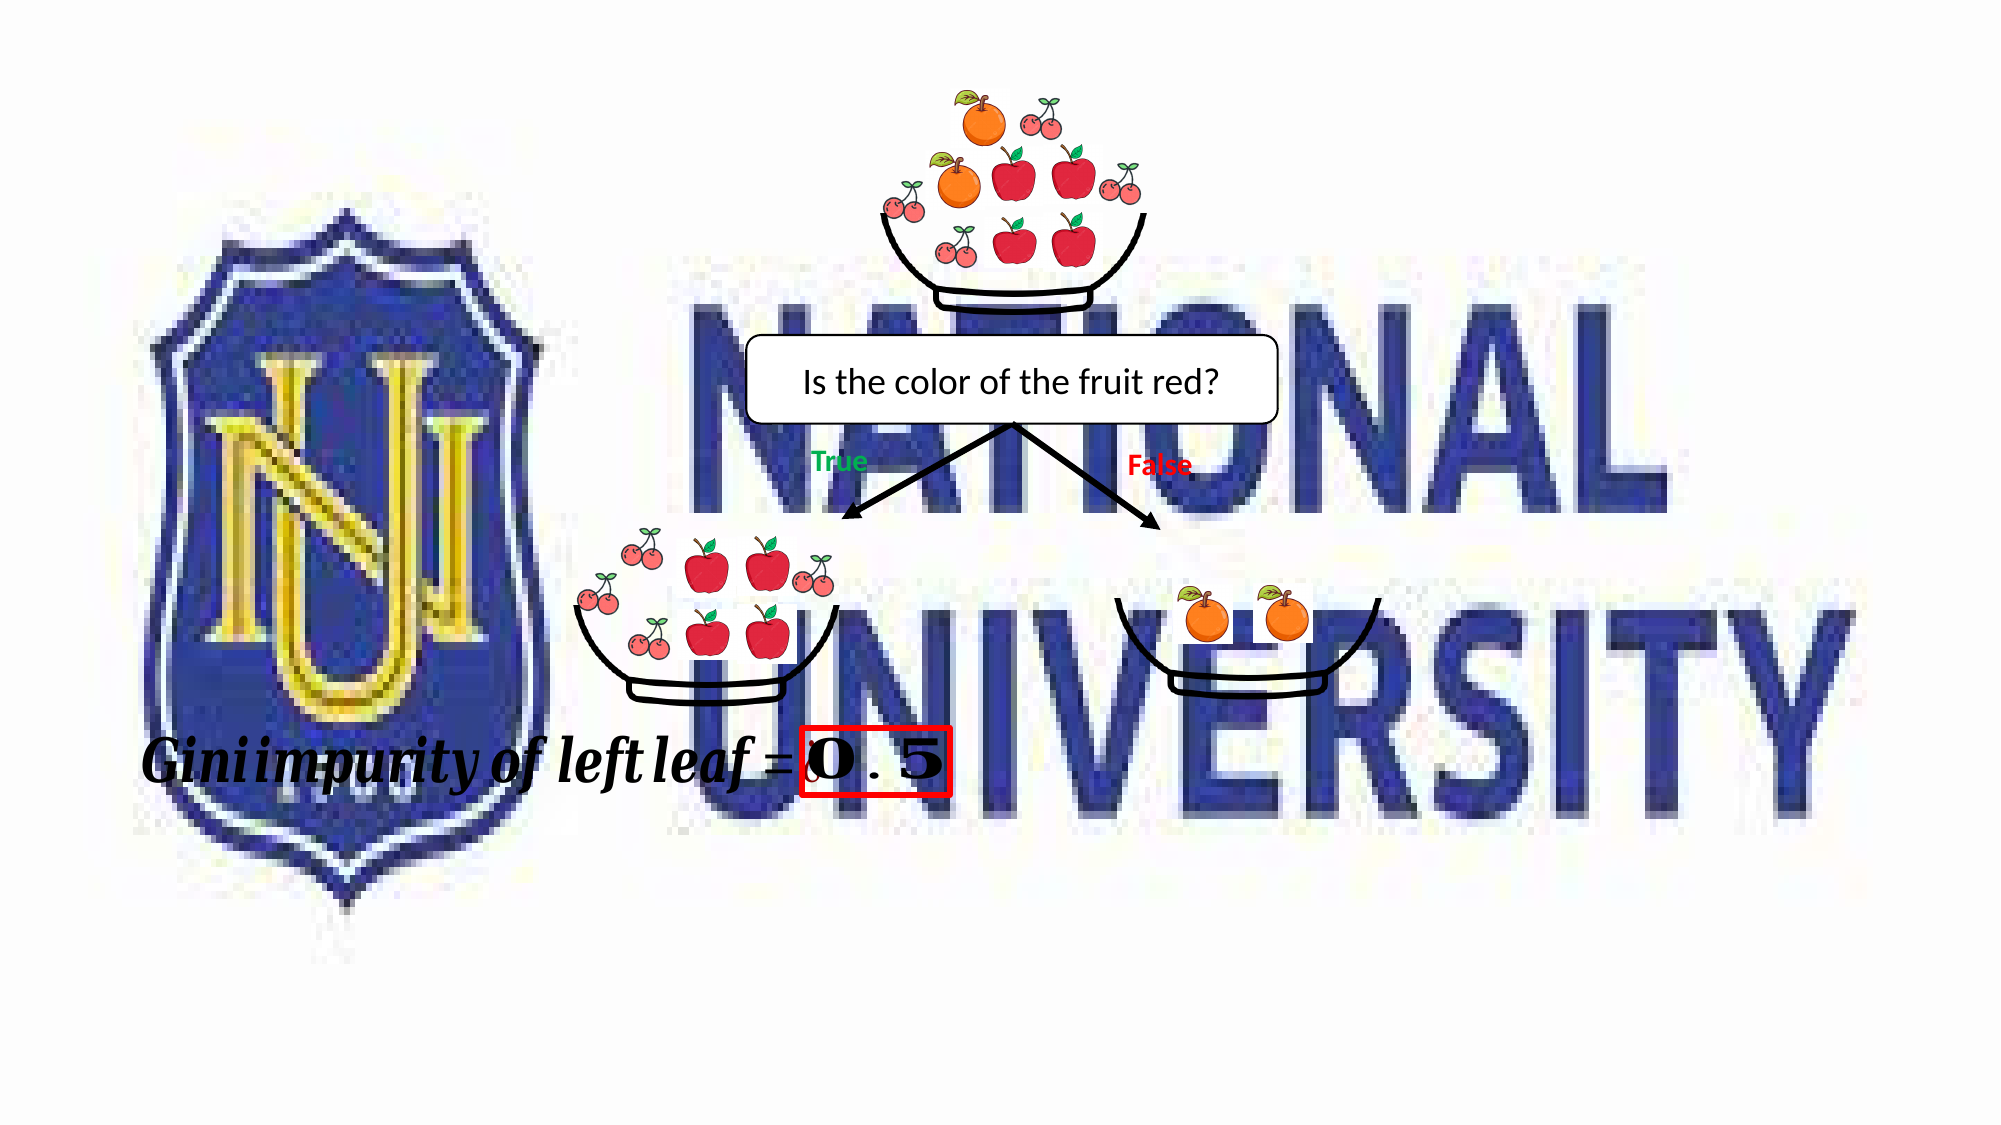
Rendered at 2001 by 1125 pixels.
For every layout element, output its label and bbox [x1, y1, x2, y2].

picture [0, 0, 2000, 1125]
text_box [558, 88, 1396, 775]
